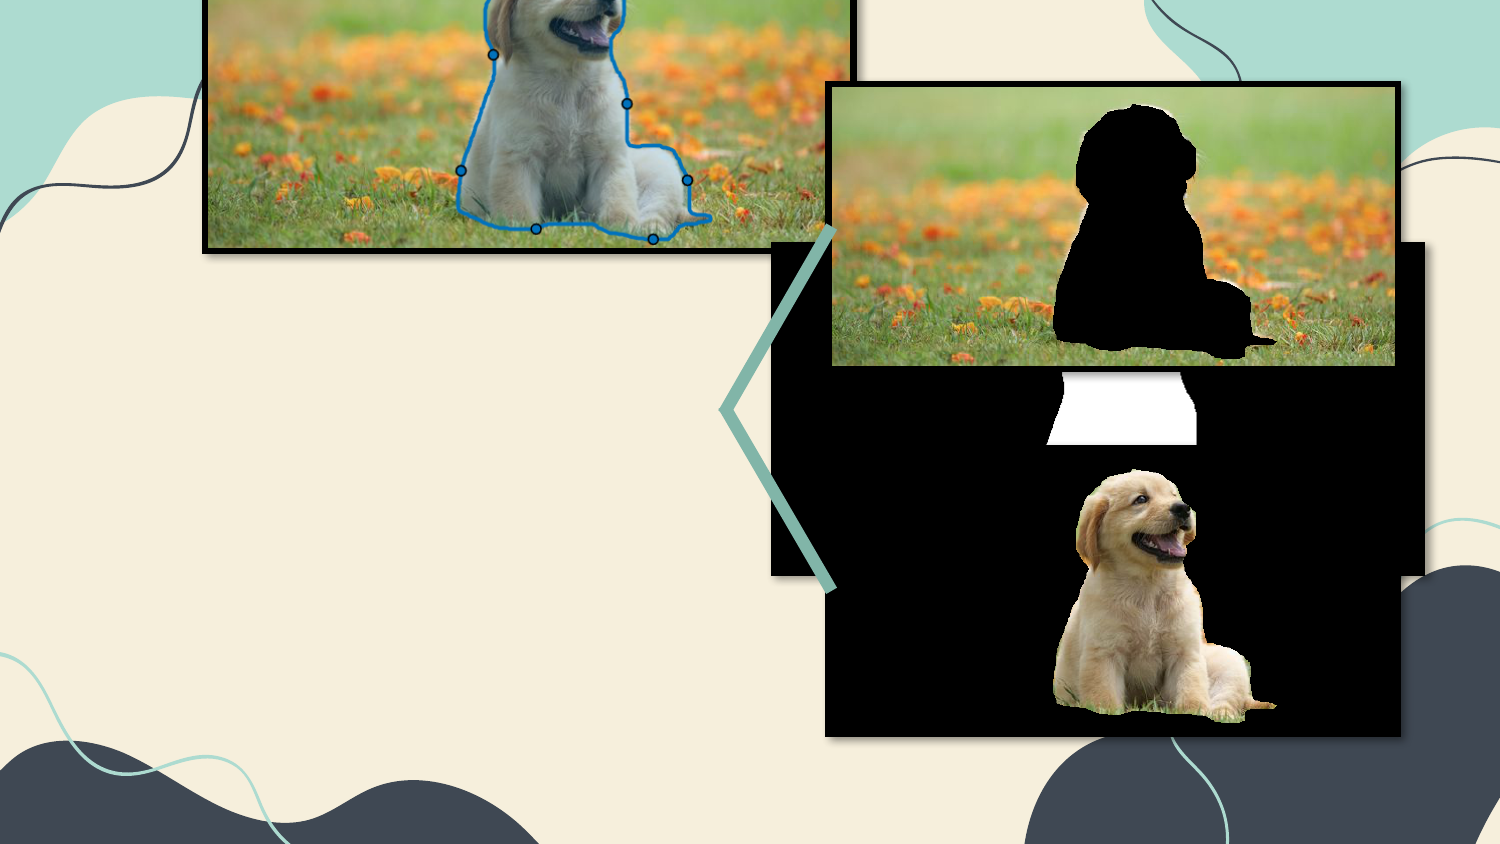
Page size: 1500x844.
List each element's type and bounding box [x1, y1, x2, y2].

picture [208, 0, 1420, 732]
text_box [723, 405, 832, 592]
text_box [723, 226, 832, 405]
